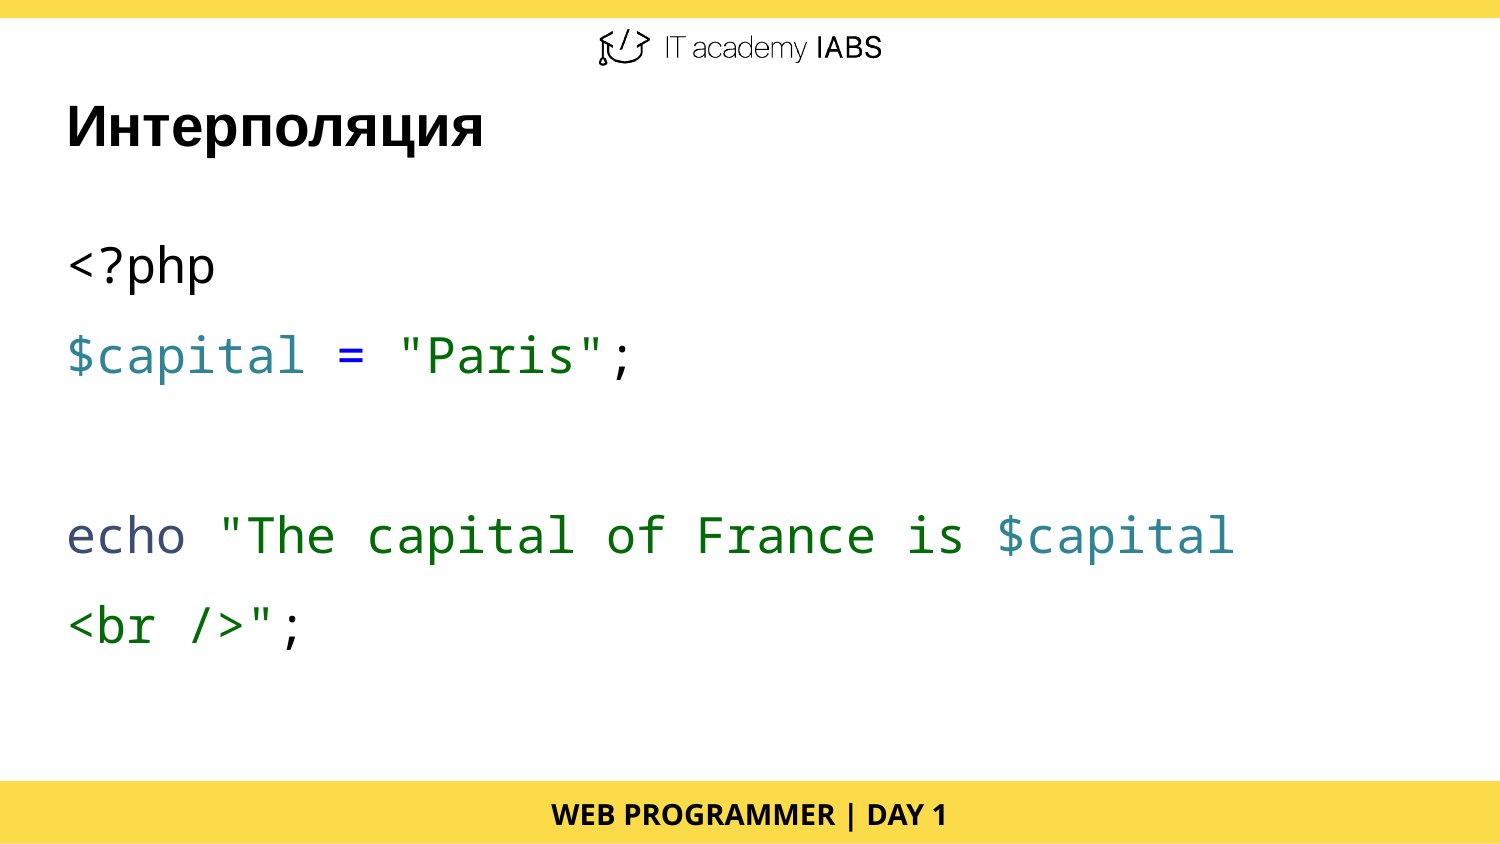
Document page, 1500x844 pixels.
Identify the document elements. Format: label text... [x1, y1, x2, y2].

text_box [0, 0, 1500, 19]
picture [591, 17, 887, 71]
list <?php $capital = "Paris"; echo "The capital of France is $capital <br />"; [51, 189, 1449, 750]
text_box [0, 781, 340, 844]
text_box WEB PROGRAMMER | DAY 1 [340, 781, 1160, 844]
text_box [1160, 781, 1500, 844]
title Интерполяция [51, 72, 1449, 167]
